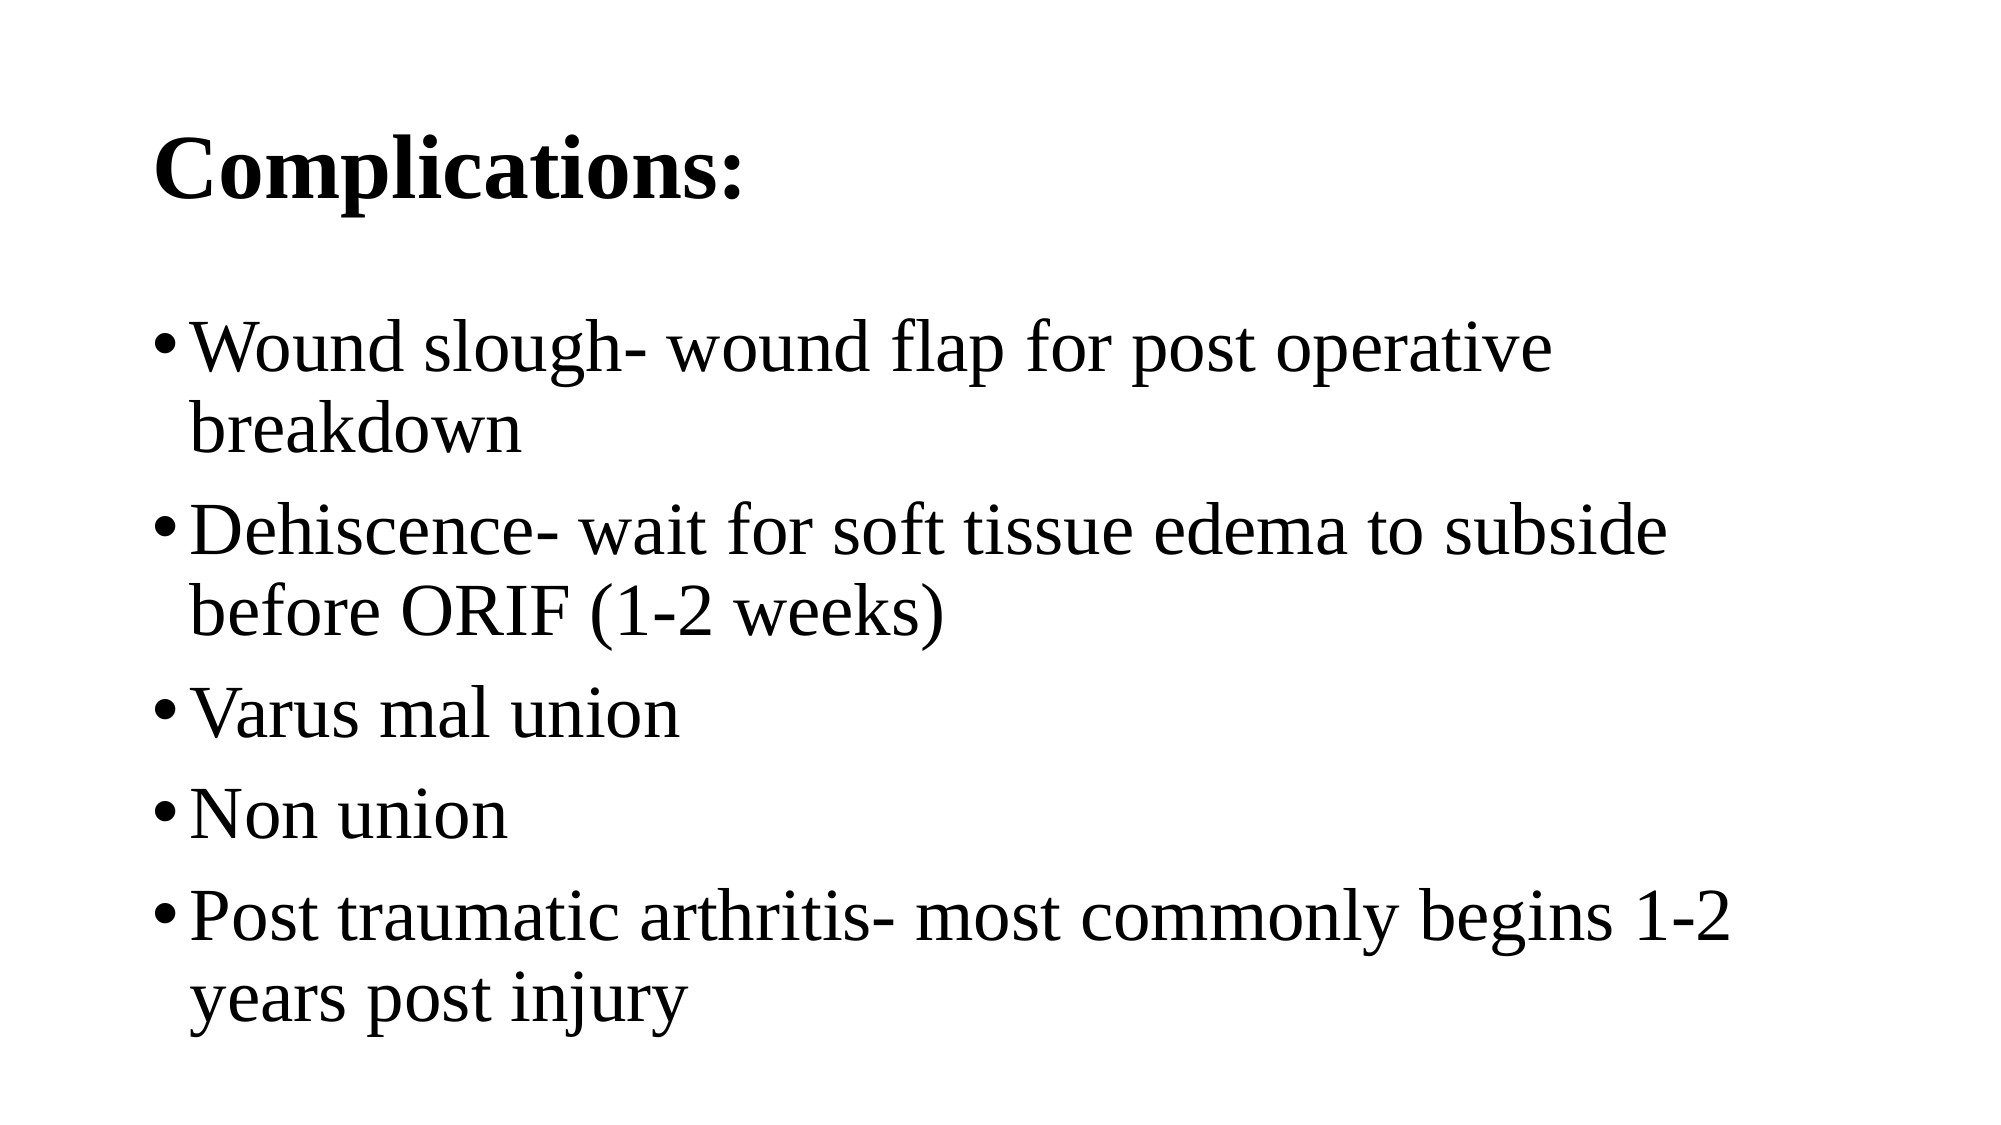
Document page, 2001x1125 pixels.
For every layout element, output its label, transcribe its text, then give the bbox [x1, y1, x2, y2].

title Complications: [137, 59, 1863, 278]
list Wound slough- wound flap for post operative breakdown Dehiscence- wait for soft tissue edema to subside before ORIF (1-2 weeks) Varus mal union Non union Post traumatic arthritis- most commonly begins 1-2 years post injury [137, 299, 1863, 1125]
